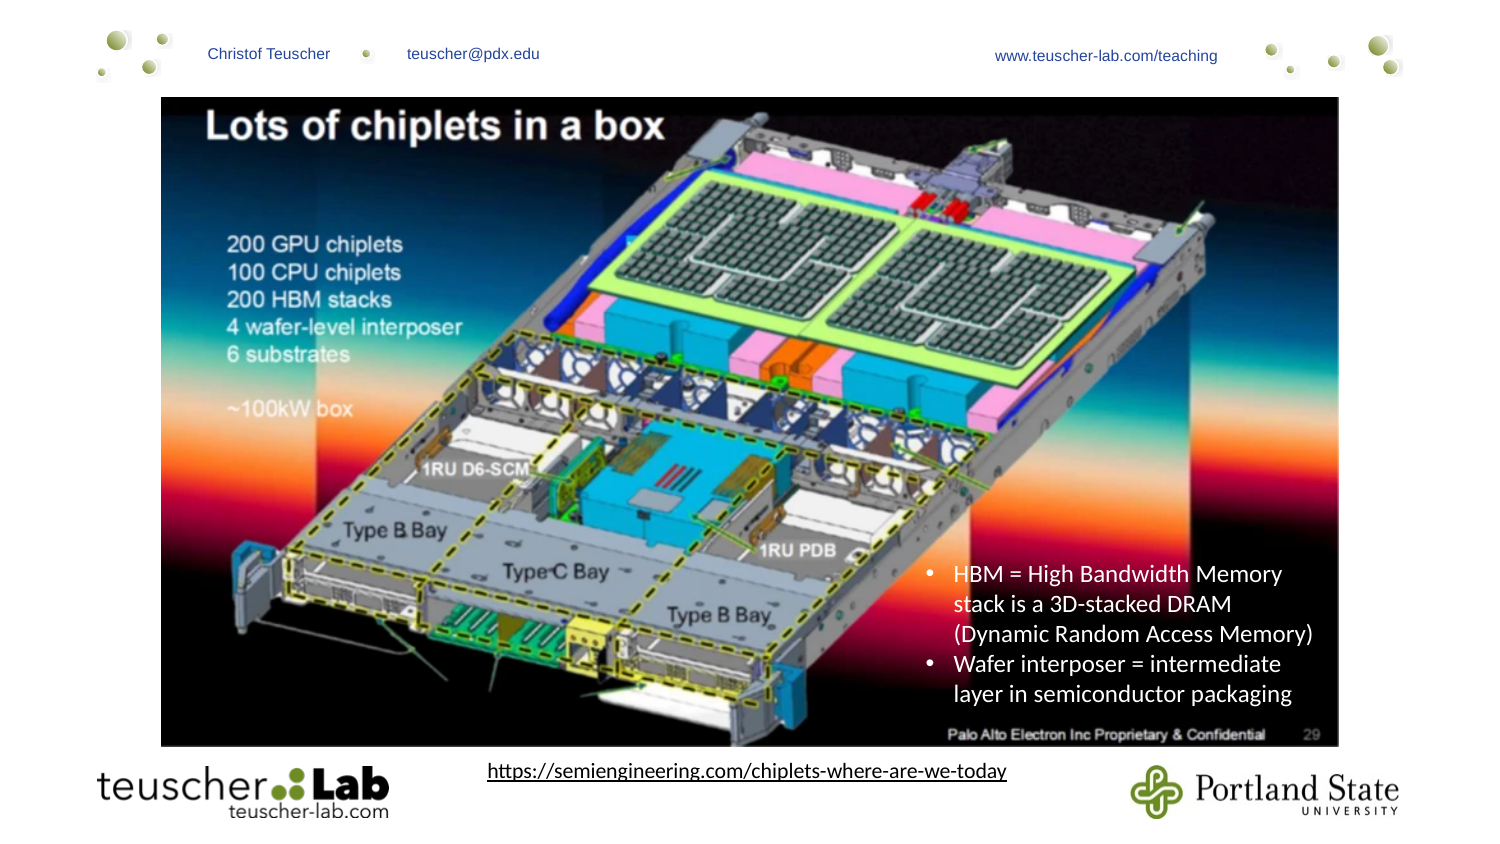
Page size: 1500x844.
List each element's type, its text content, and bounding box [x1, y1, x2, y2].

picture [161, 97, 1339, 747]
picture [1130, 791, 1399, 819]
text_box https://semiengineering.com/chiplets-where-are-we-today [0, 749, 1500, 791]
picture [97, 791, 389, 818]
